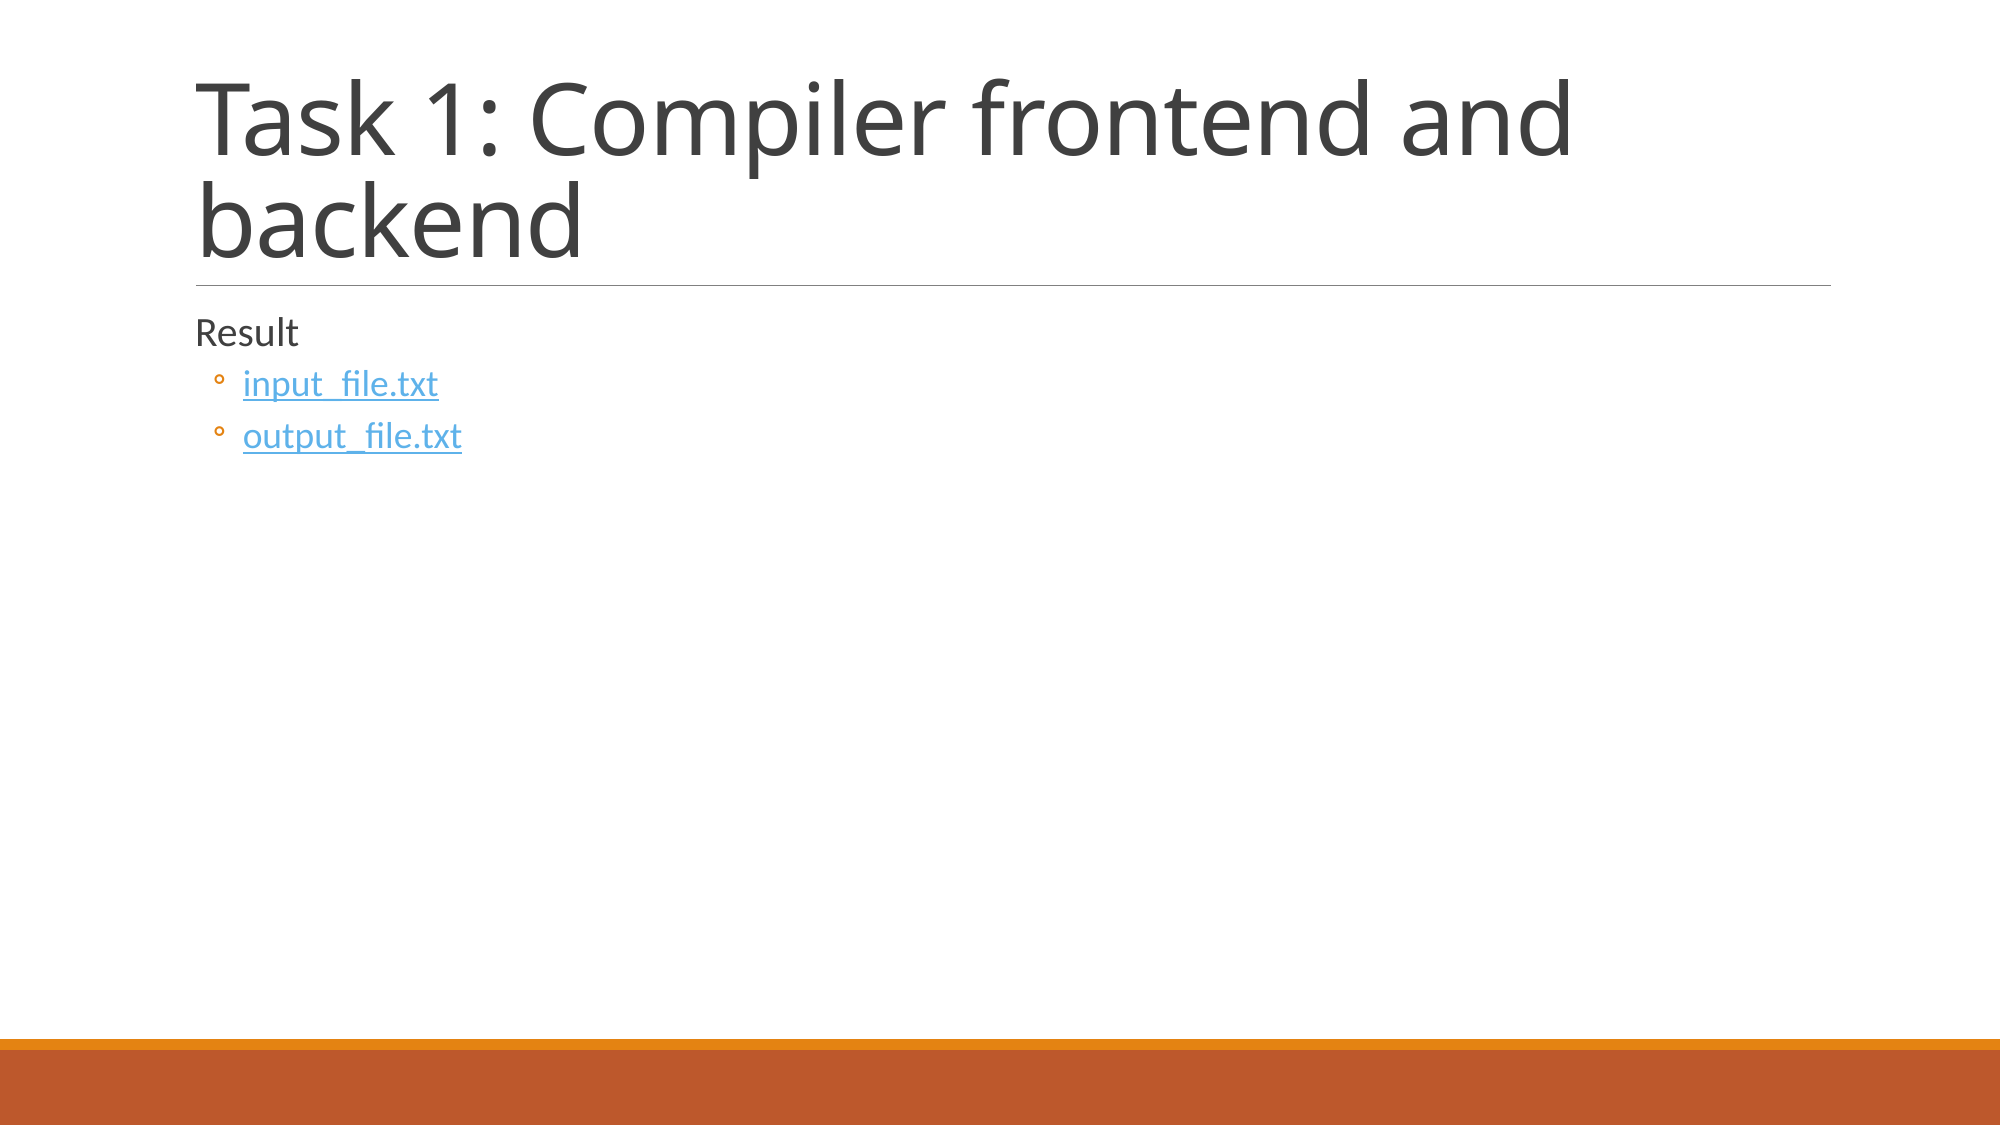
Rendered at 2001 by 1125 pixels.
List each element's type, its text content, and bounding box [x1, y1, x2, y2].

list Result input_file.txt output_file.txt [180, 302, 1830, 963]
title Task 1: Compiler frontend and backend [180, 47, 1830, 285]
